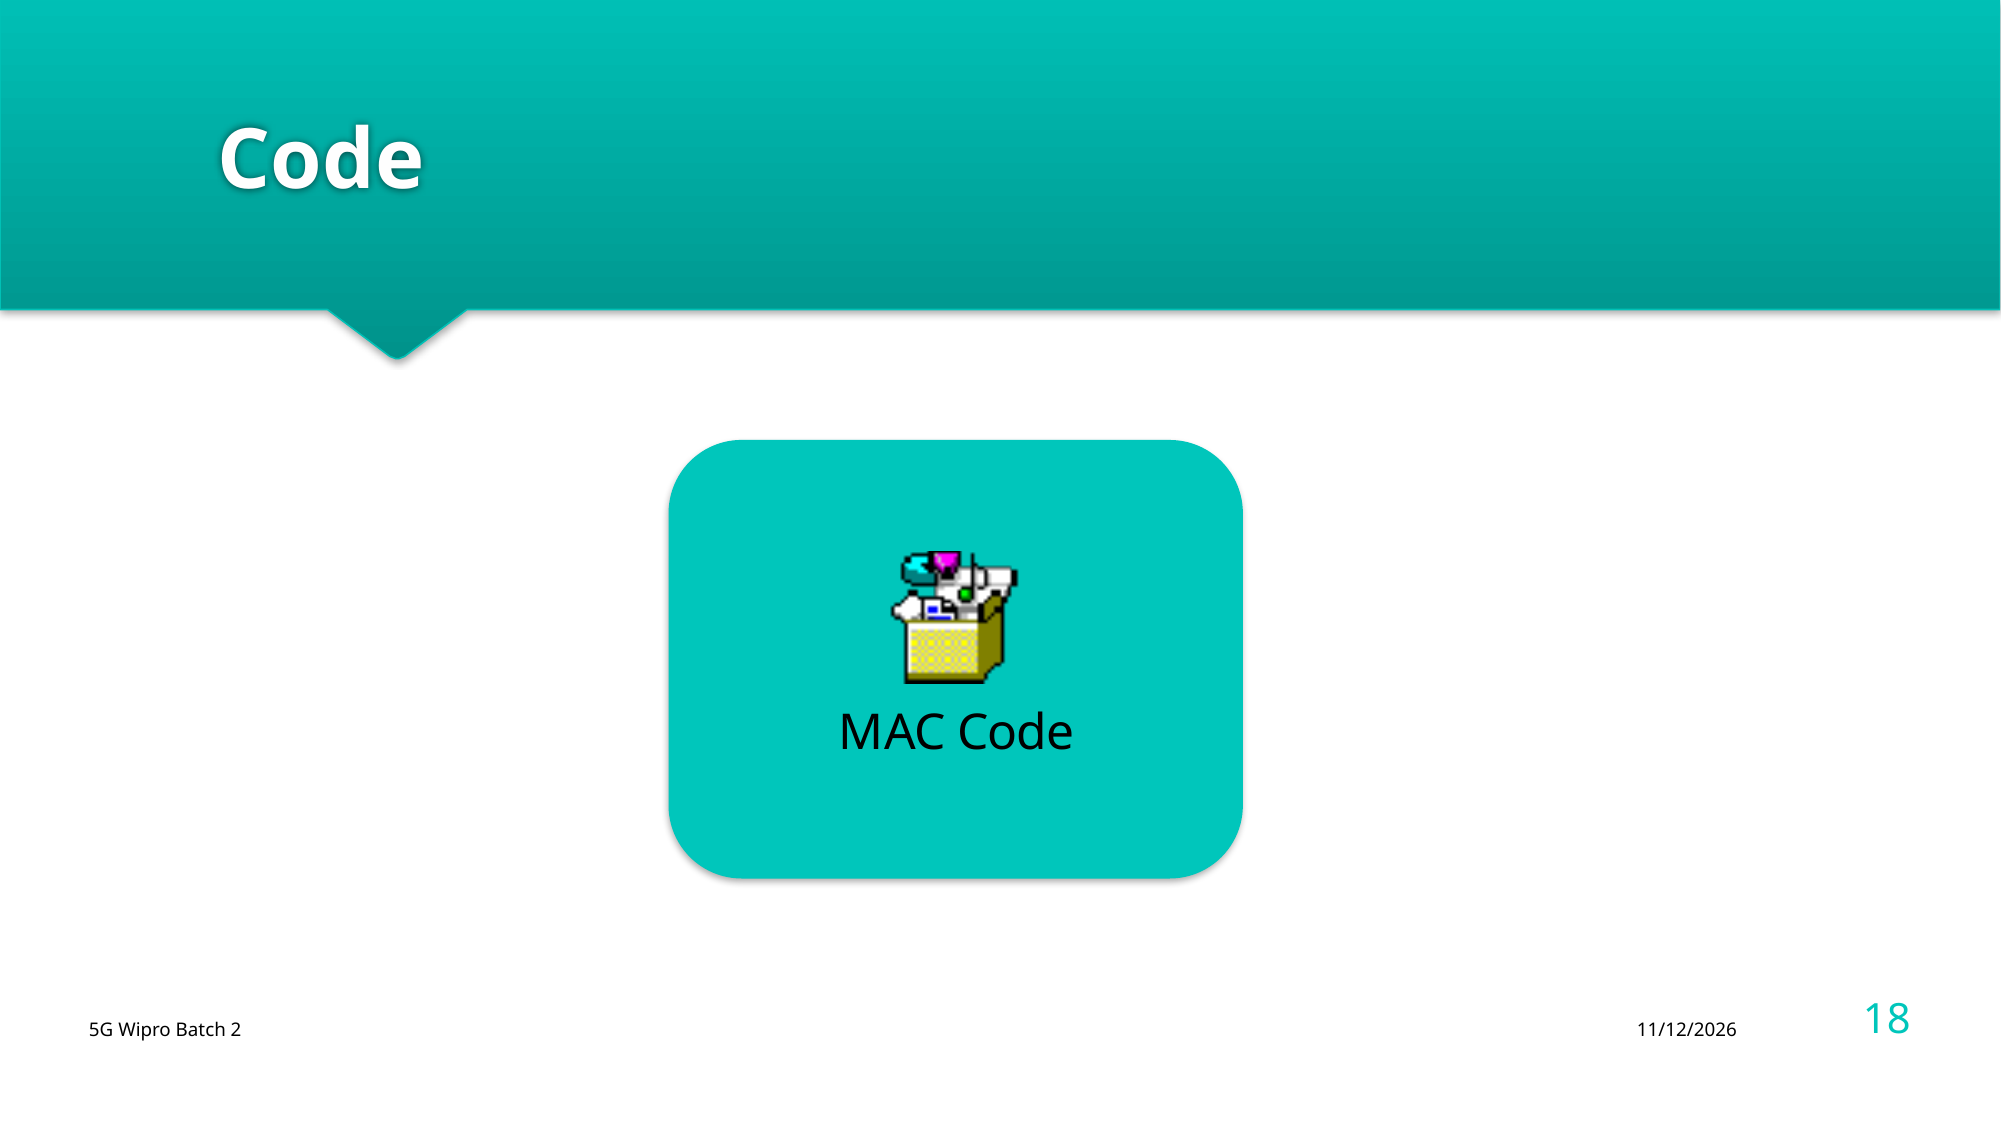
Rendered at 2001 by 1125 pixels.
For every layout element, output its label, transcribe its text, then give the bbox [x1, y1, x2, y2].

footer 5G Wipro Batch 2 [74, 991, 1493, 1051]
slide_number 18 [1751, 970, 1926, 1051]
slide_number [1531, 991, 1751, 1051]
title Code [202, 53, 1938, 213]
text_box [666, 437, 1245, 881]
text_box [756, 551, 1155, 895]
